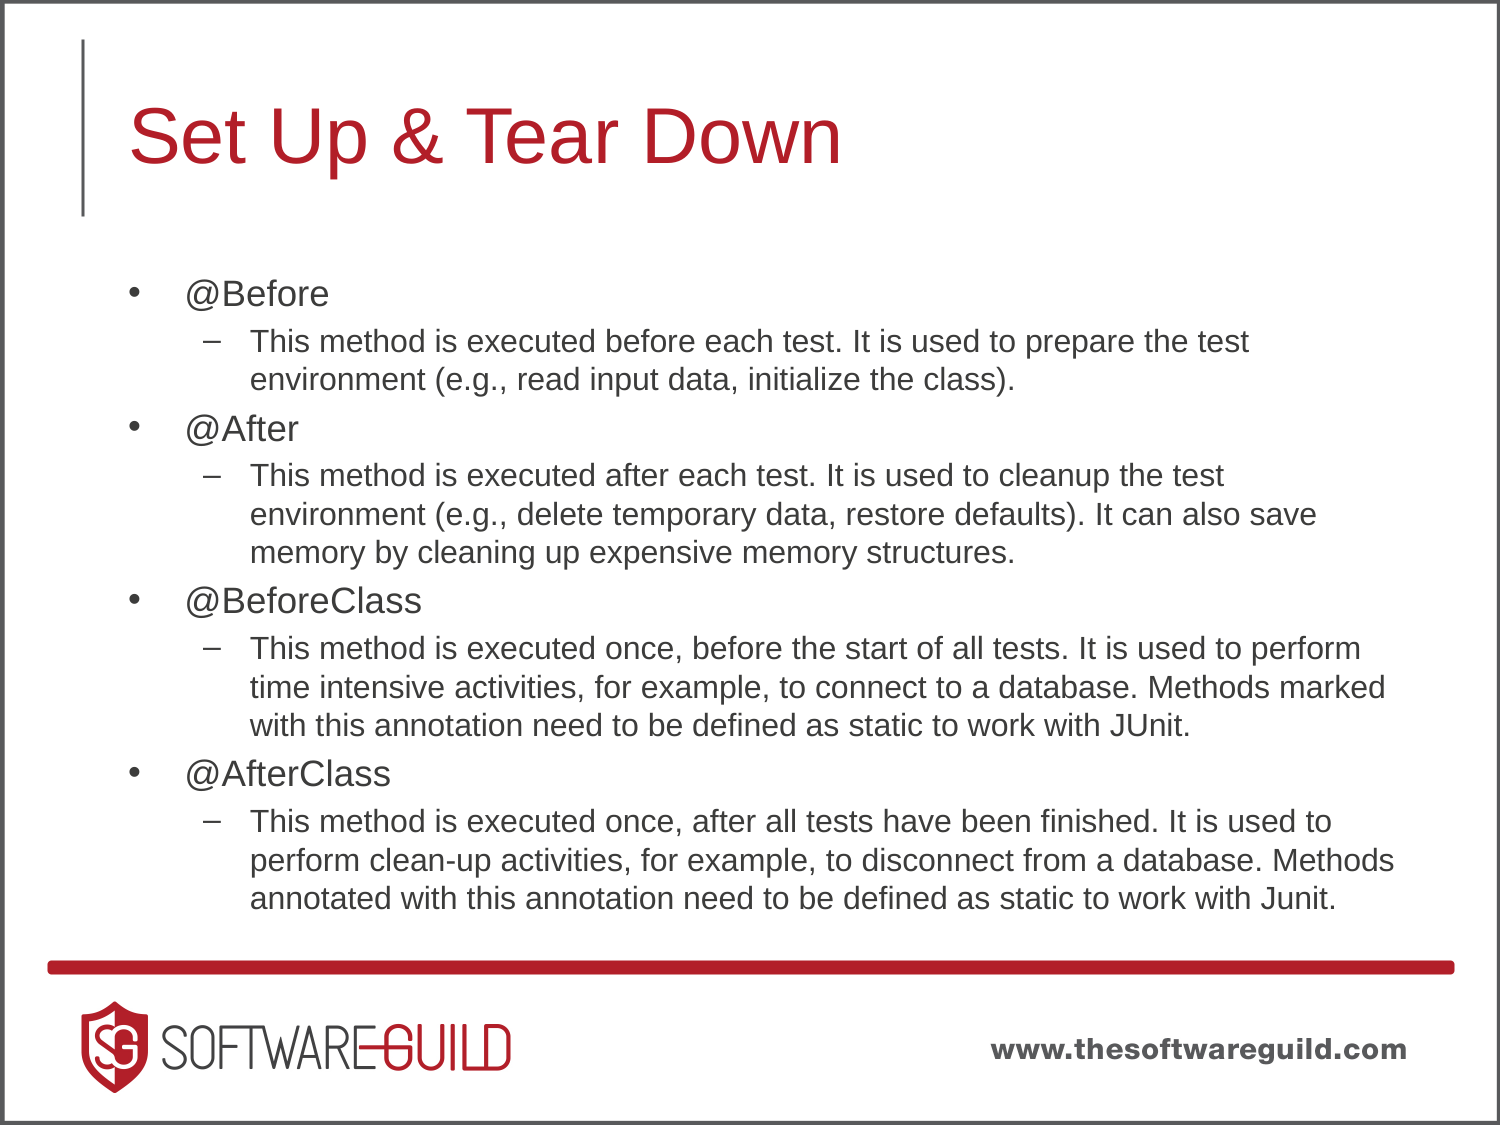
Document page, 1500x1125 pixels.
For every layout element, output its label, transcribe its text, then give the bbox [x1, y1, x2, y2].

list @Before This method is executed before each test. It is used to prepare the test environment (e.g., read input data, initialize the class). @After This method is executed after each test. It is used to cleanup the test environment (e.g., delete temporary data, restore defaults). It can also save memory by cleaning up expensive memory structures. @BeforeClass This method is executed once, before the start of all tests. It is used to perform time intensive activities, for example, to connect to a database. Methods marked with this annotation need to be defined as static to work with JUnit. @AfterClass This method is executed once, after all tests have been finished. It is used to perform clean-up activities, for example, to disconnect from a database. Methods annotated with this annotation need to be defined as static to work with Junit. [113, 262, 1425, 936]
title Set Up & Tear Down [113, 66, 1448, 197]
picture [0, 0, 1500, 1125]
